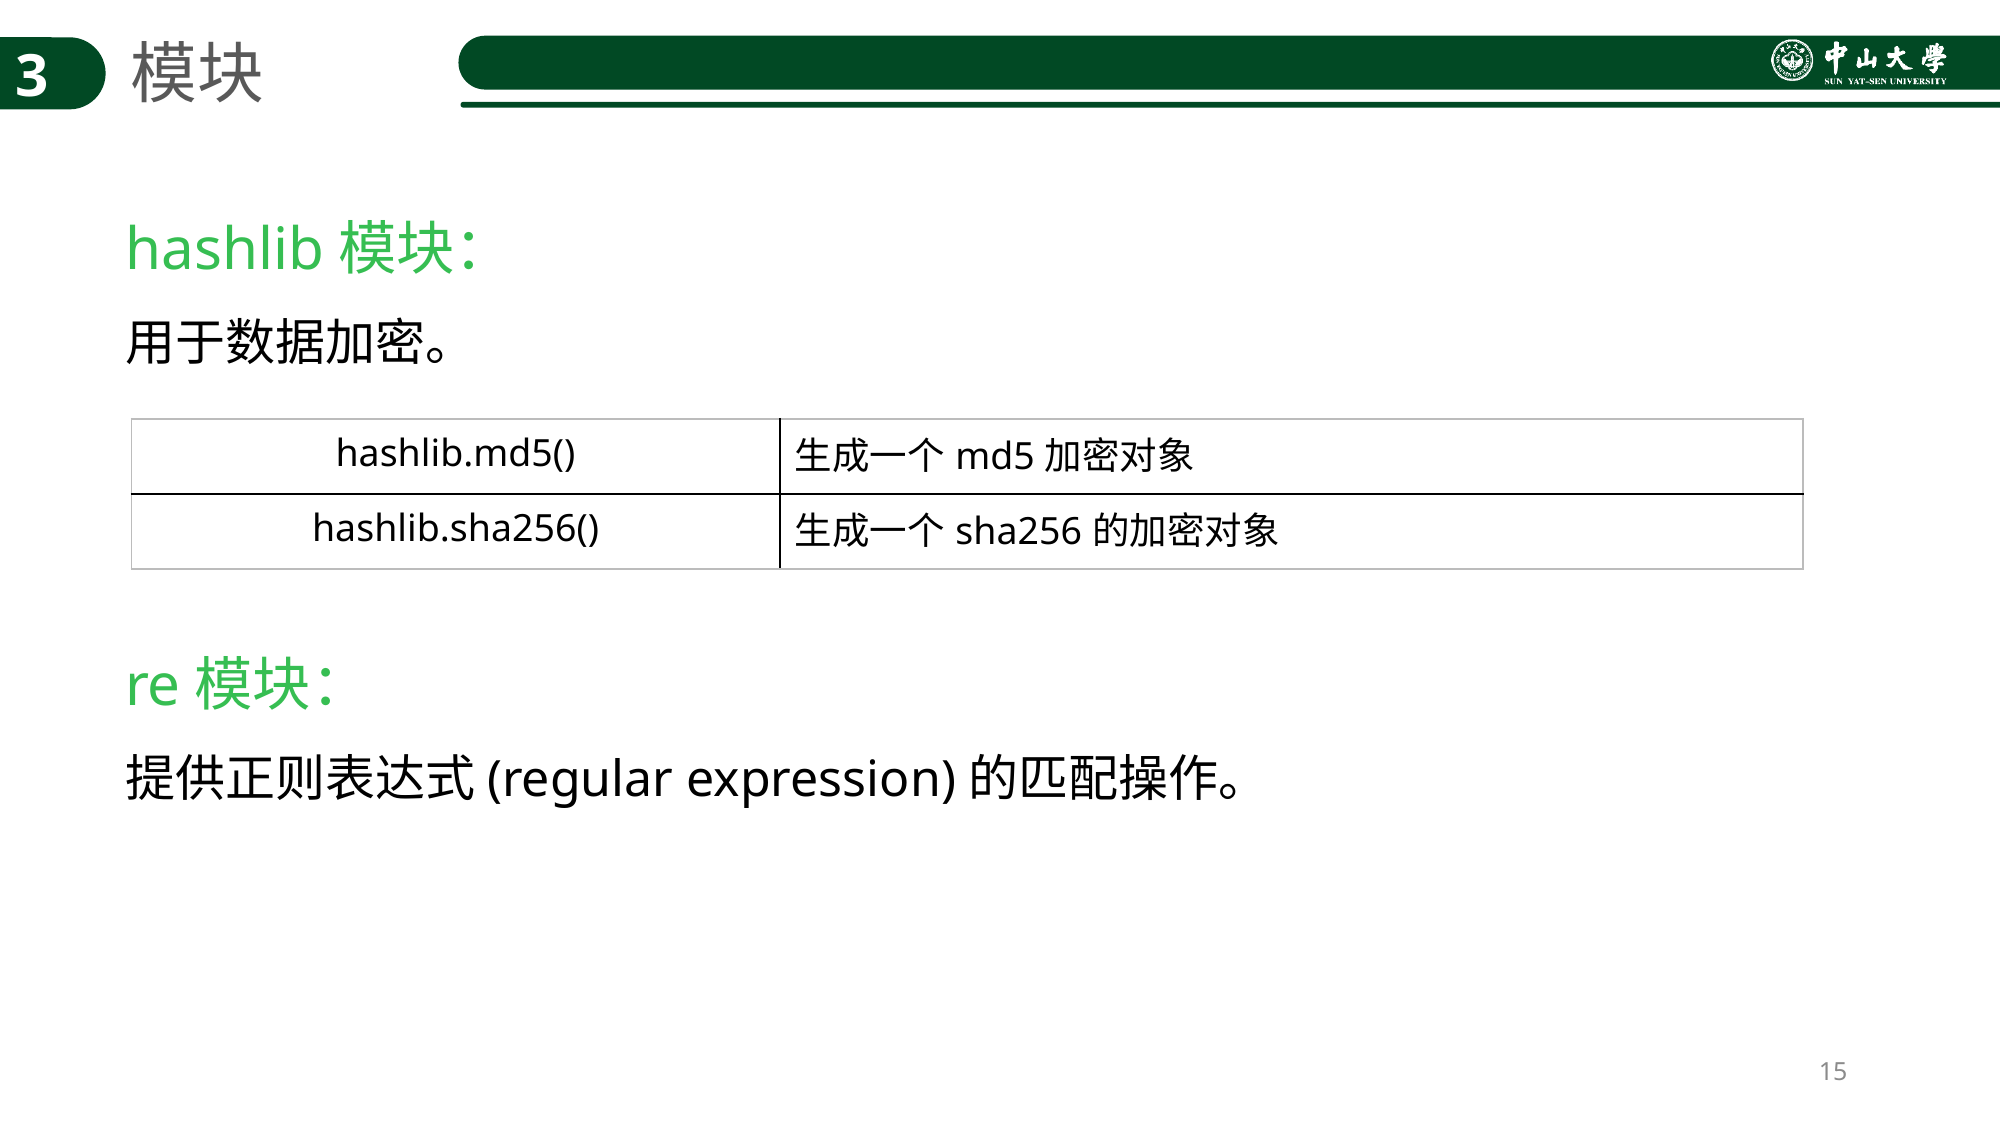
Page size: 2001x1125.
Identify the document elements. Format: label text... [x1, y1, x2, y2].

picture [1760, 28, 1969, 102]
text_box 模块 [115, 23, 280, 119]
table_cell hashlib.sha256() [132, 495, 779, 568]
table_cell 生成一个sha256的加密对象 [781, 495, 1802, 568]
table_header 生成一个md5加密对象 [781, 420, 1802, 493]
slide_number 15 [1412, 1042, 1863, 1103]
text_box hashlib模块： 用于数据加密。 [111, 168, 528, 379]
text_box 3 [0, 36, 107, 111]
text_box re模块： 提供正则表达式(regular expression)的匹配操作。 [110, 604, 1284, 815]
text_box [458, 35, 2000, 108]
table_header hashlib.md5() [132, 420, 779, 493]
